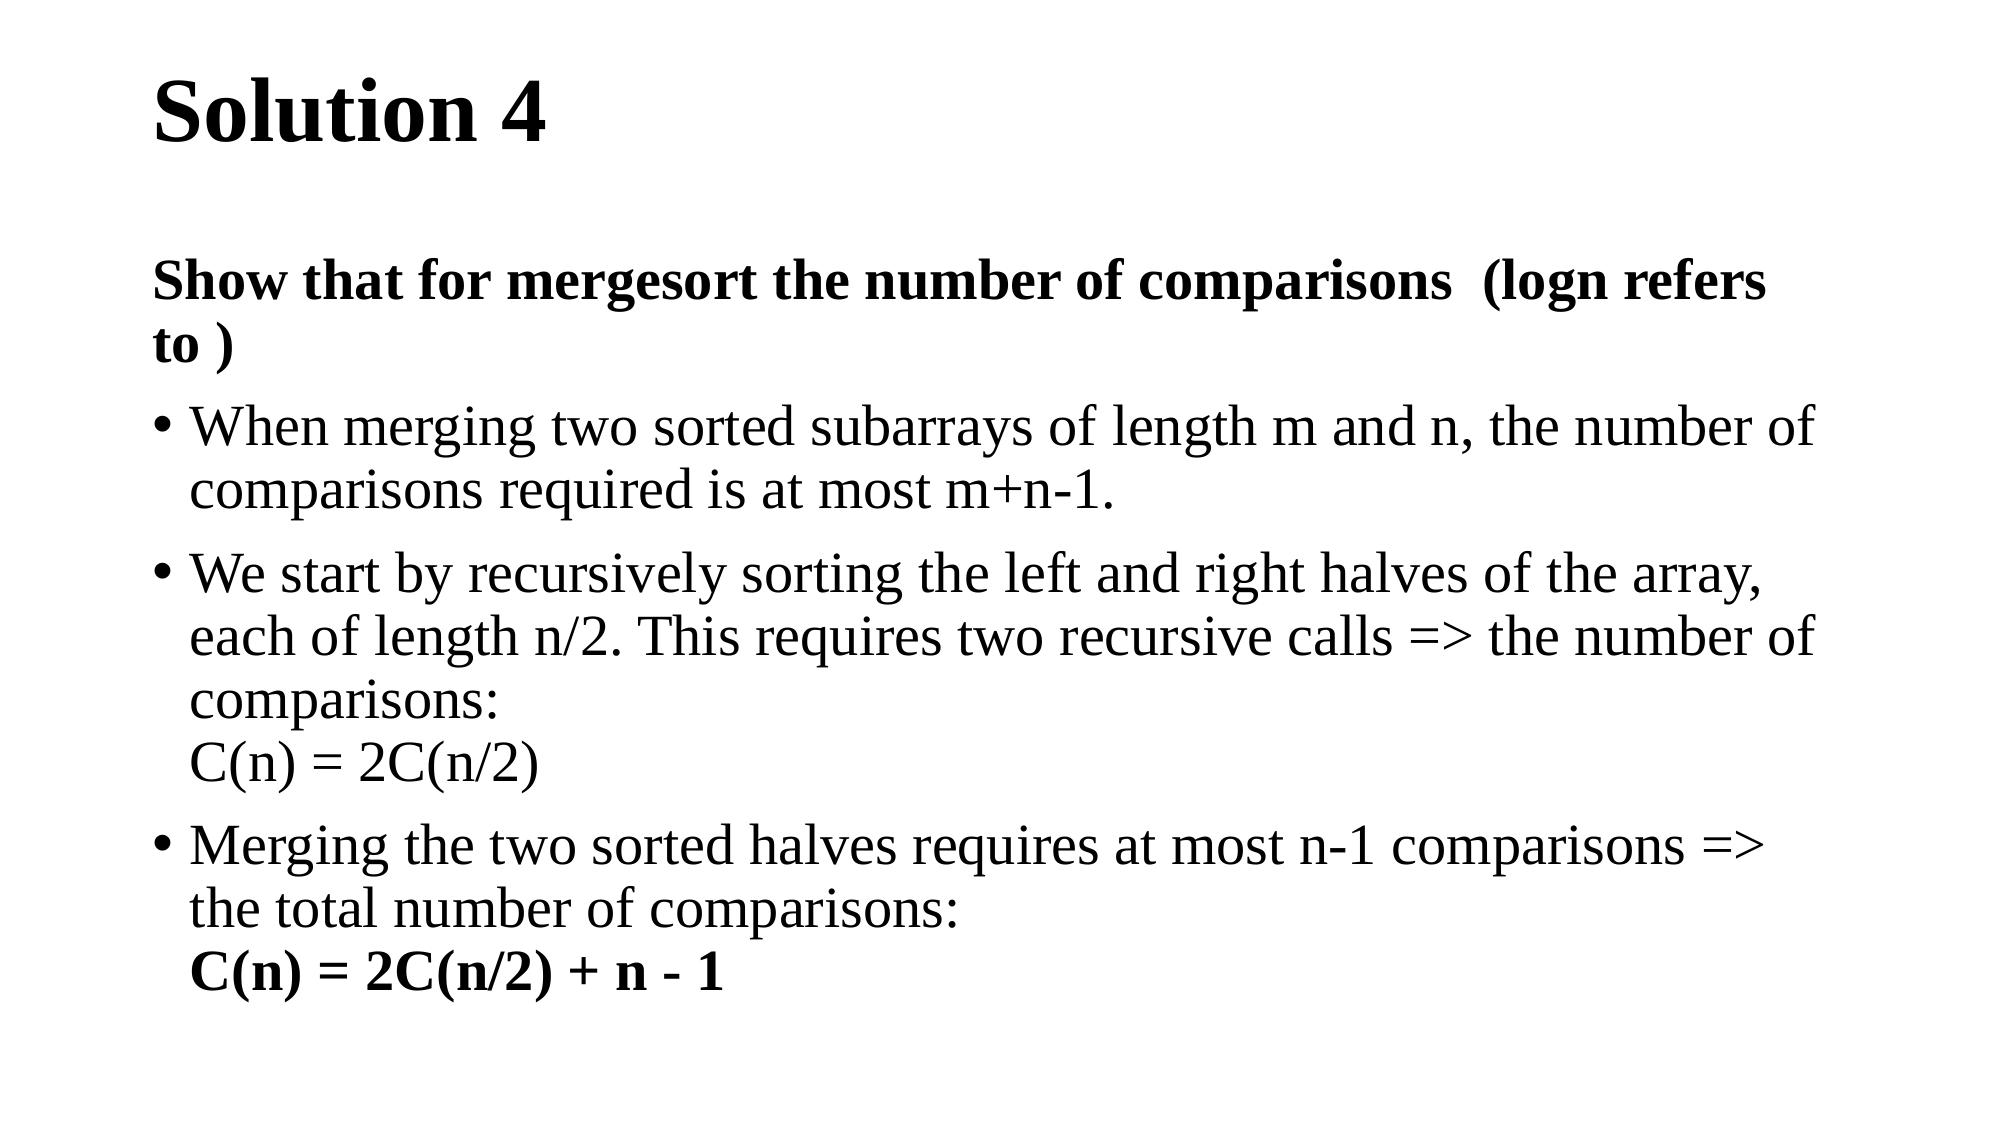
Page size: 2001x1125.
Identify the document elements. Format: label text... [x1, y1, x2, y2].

title Solution 4 [137, 3, 1863, 221]
